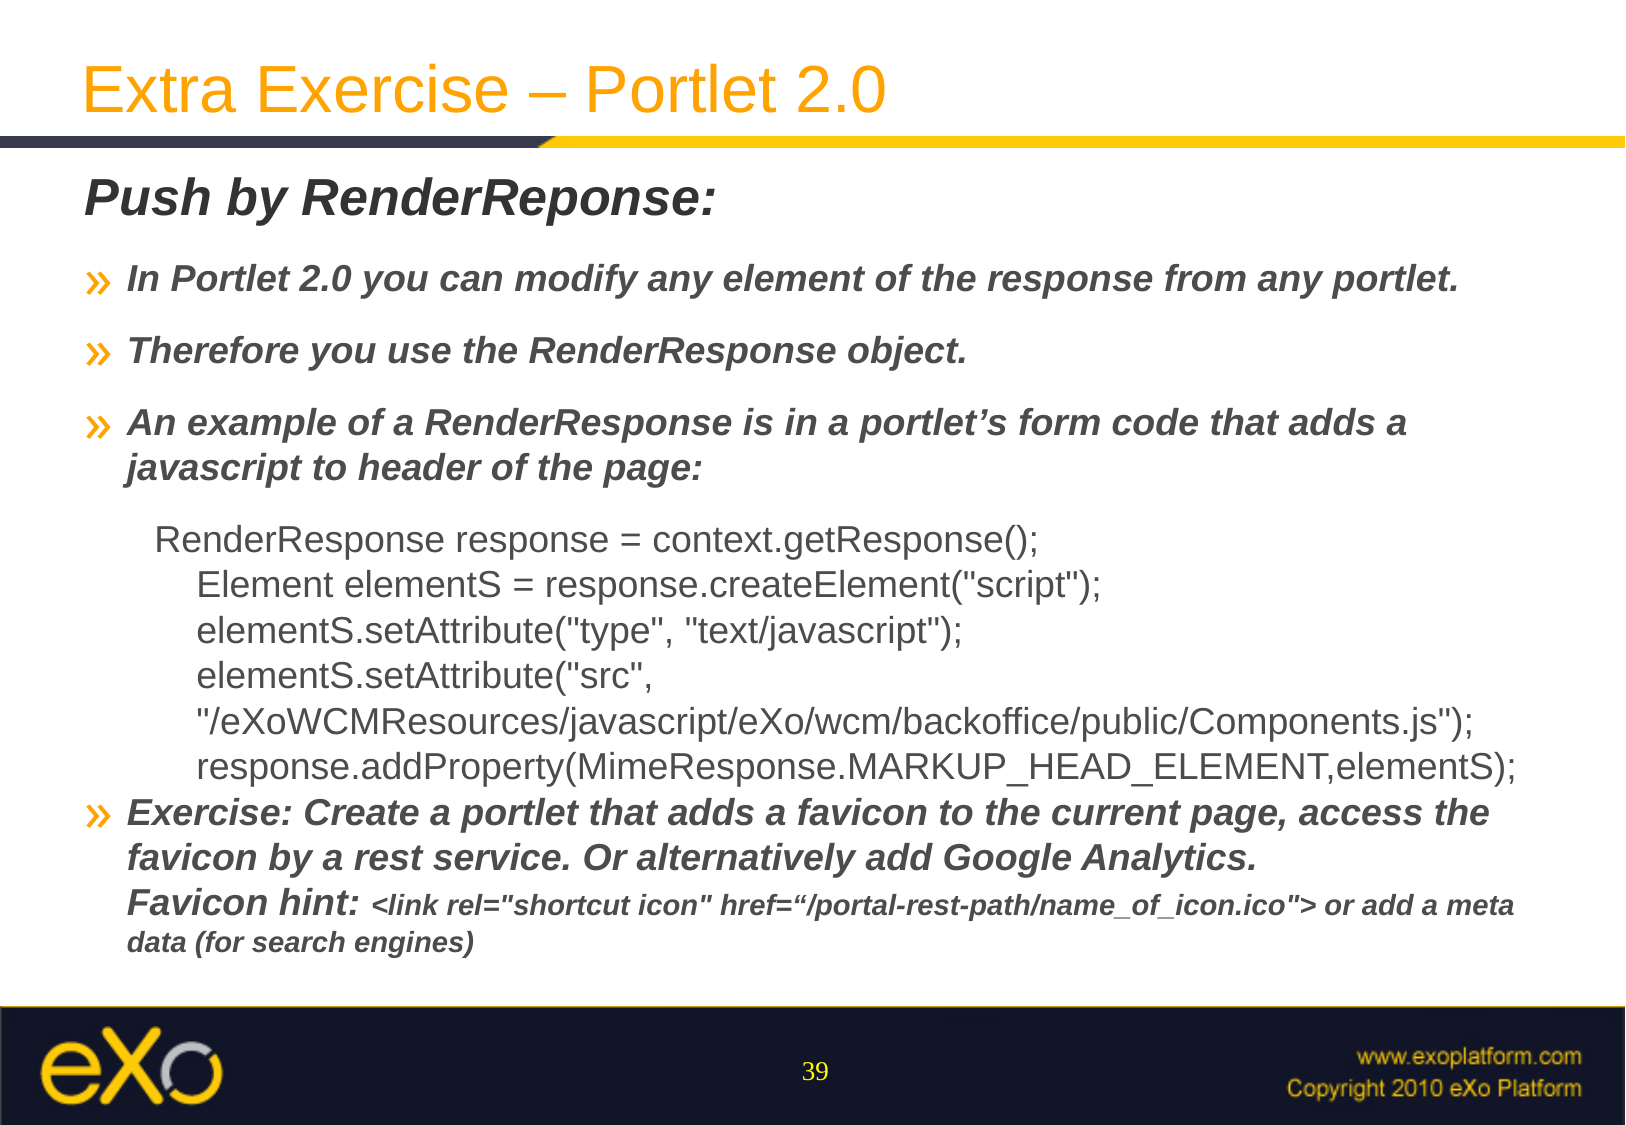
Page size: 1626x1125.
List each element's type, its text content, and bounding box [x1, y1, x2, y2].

picture [0, 136, 1625, 148]
text_box Extra Exercise – Portlet 2.0 [81, 44, 1544, 137]
text_box Push by RenderReponse: In Portlet 2.0 you can modify any element of the response from any portlet. Therefore you use the RenderResponse object. An example of a RenderResponse is in a portlet’s form code that adds a javascript to header of the page: RenderResponse response = context.getResponse(); Element elementS = response.createElement("script"); elementS.setAttribute("type", "text/javascript"); elementS.setAttribute("src", "/eXoWCMResources/javascript/eXo/wcm/backoffice/public/Components.js"); response.addProperty(MimeResponse.MARKUP_HEAD_ELEMENT,elementS); Exercise: Create a portlet that adds a favicon to the current page, access the favicon by a rest service. Or alternatively add Google Analytics. Favicon hint: <link rel="shortcut icon" href=“/portal-rest-path/name_of_icon.ico"> or add a meta data (for search engines) [84, 169, 1547, 978]
picture [0, 1006, 1625, 1125]
